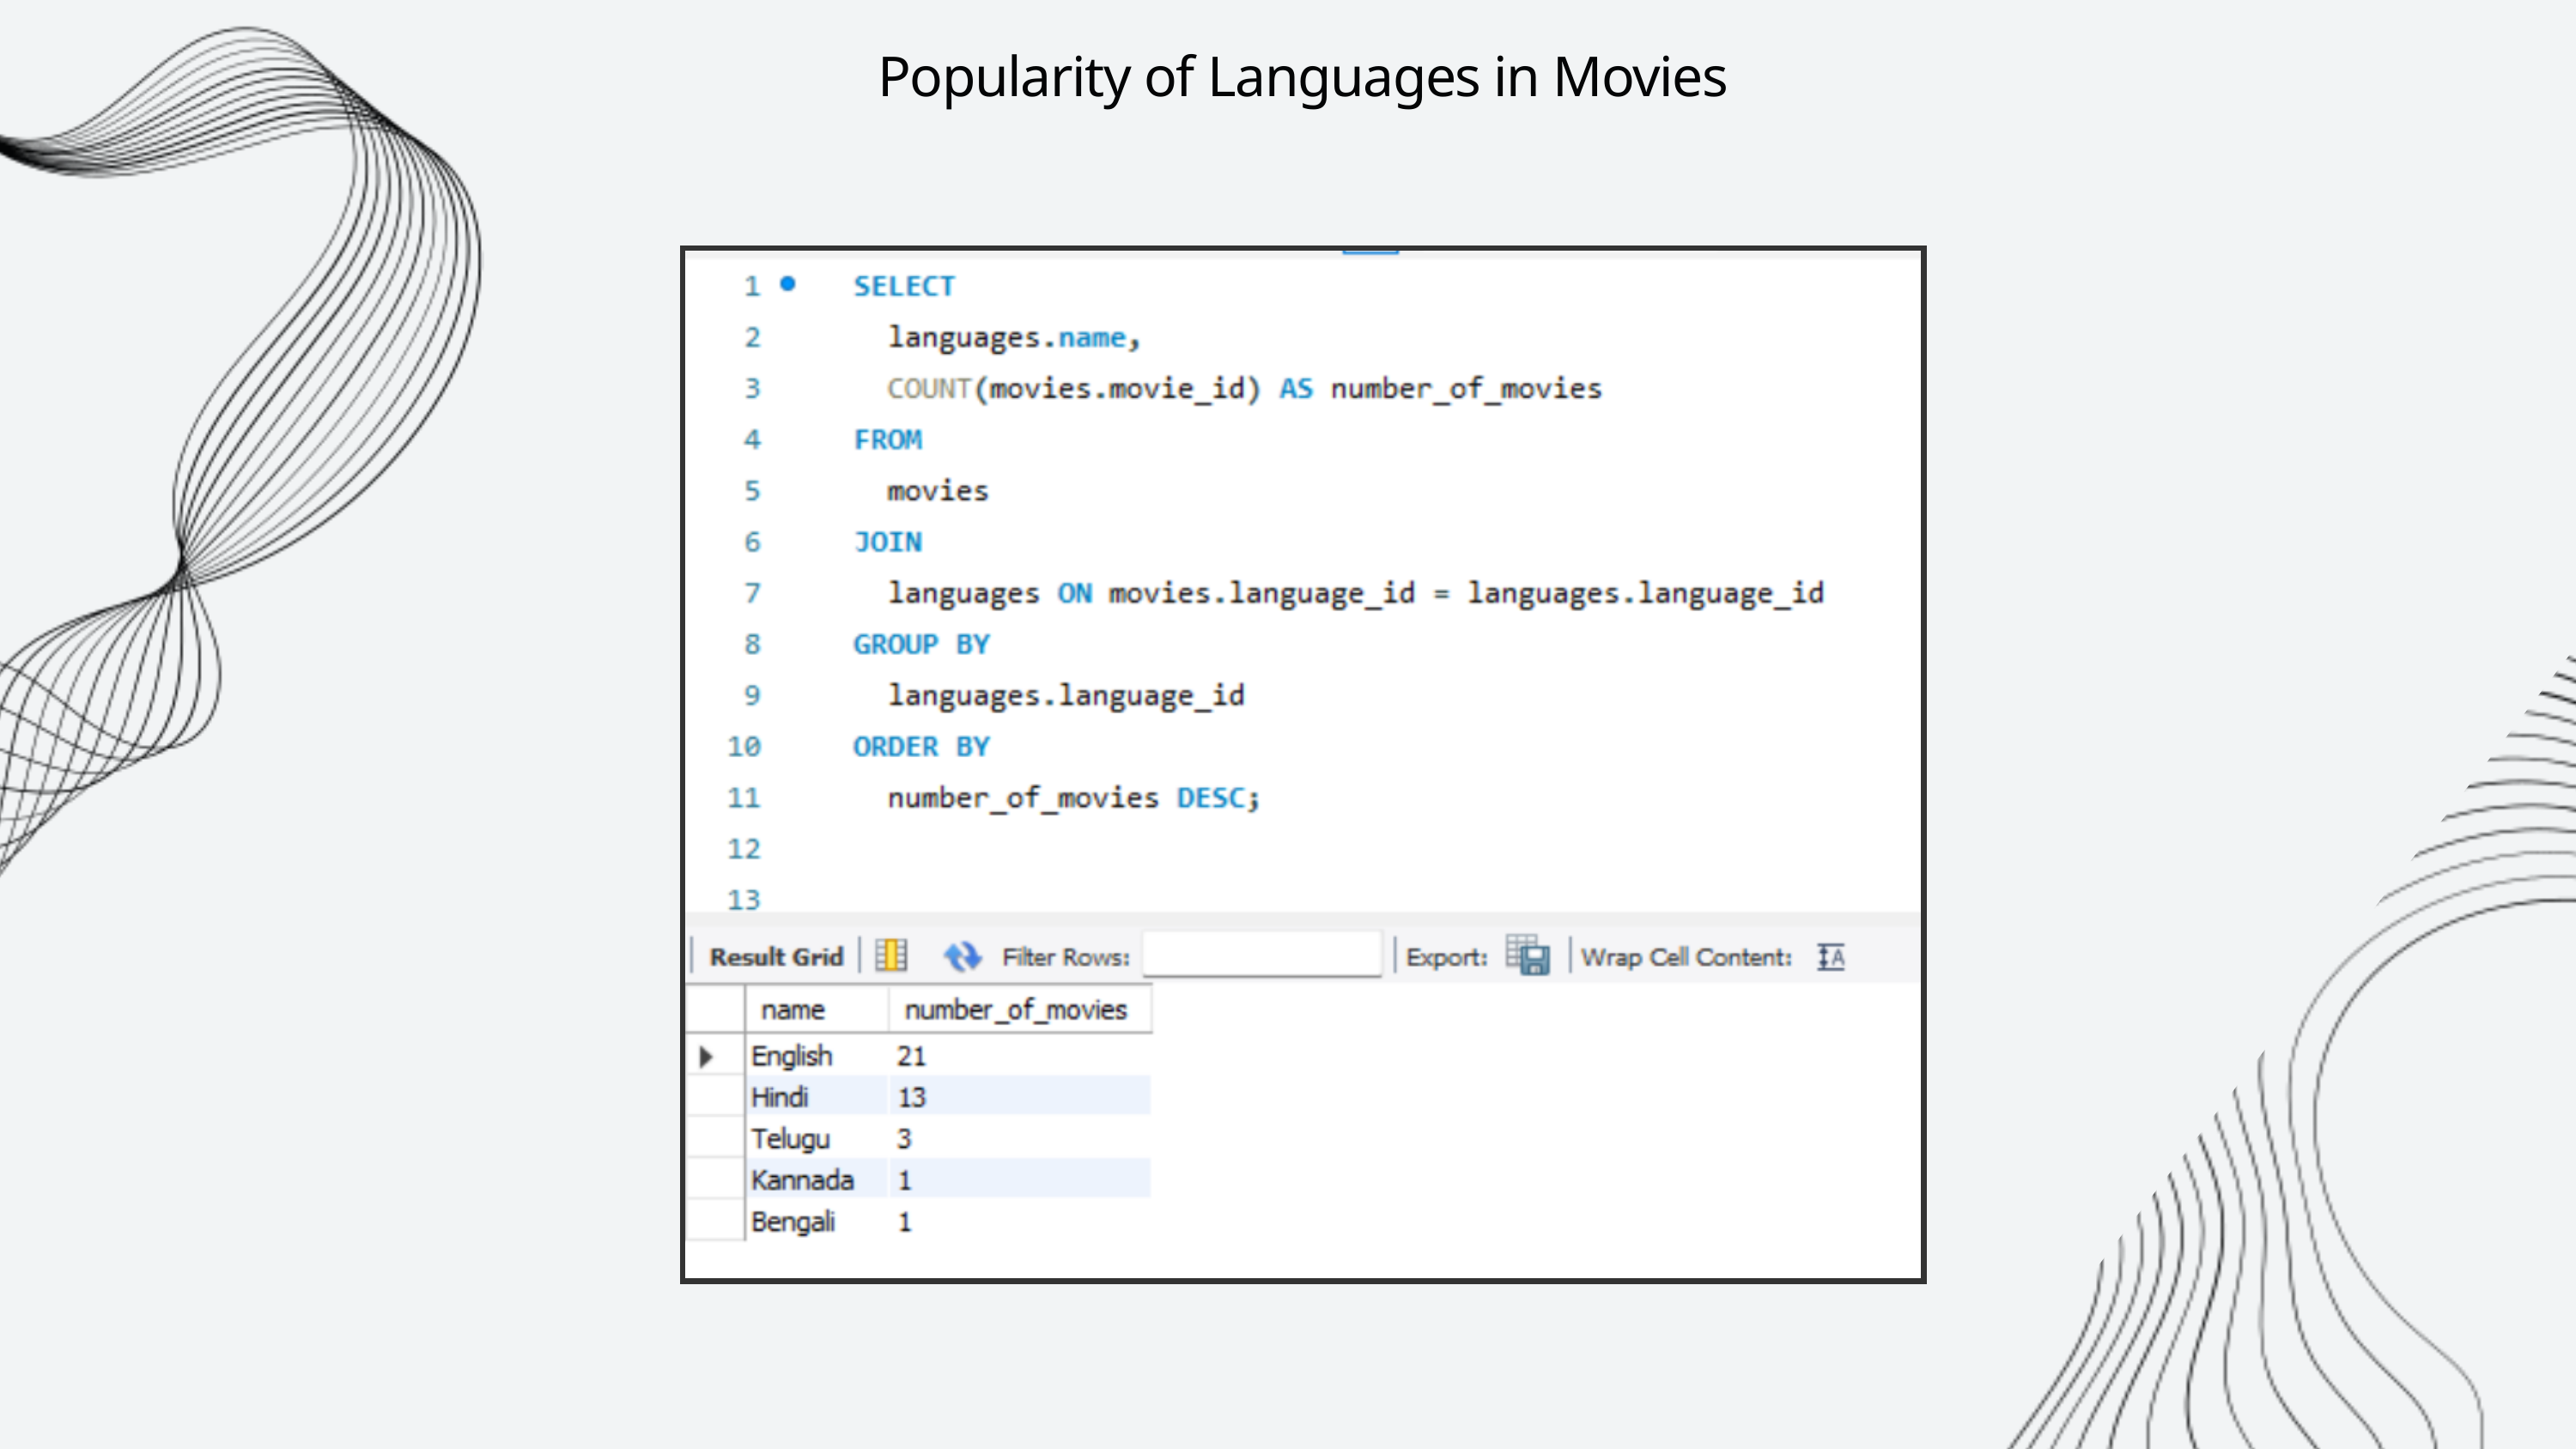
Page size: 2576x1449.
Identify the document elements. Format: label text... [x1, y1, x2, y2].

text_box [0, 0, 484, 1068]
text_box [682, 247, 1924, 1282]
text_box [1956, 646, 2576, 1449]
text_box Popularity of Languages in Movies [348, 41, 2258, 108]
